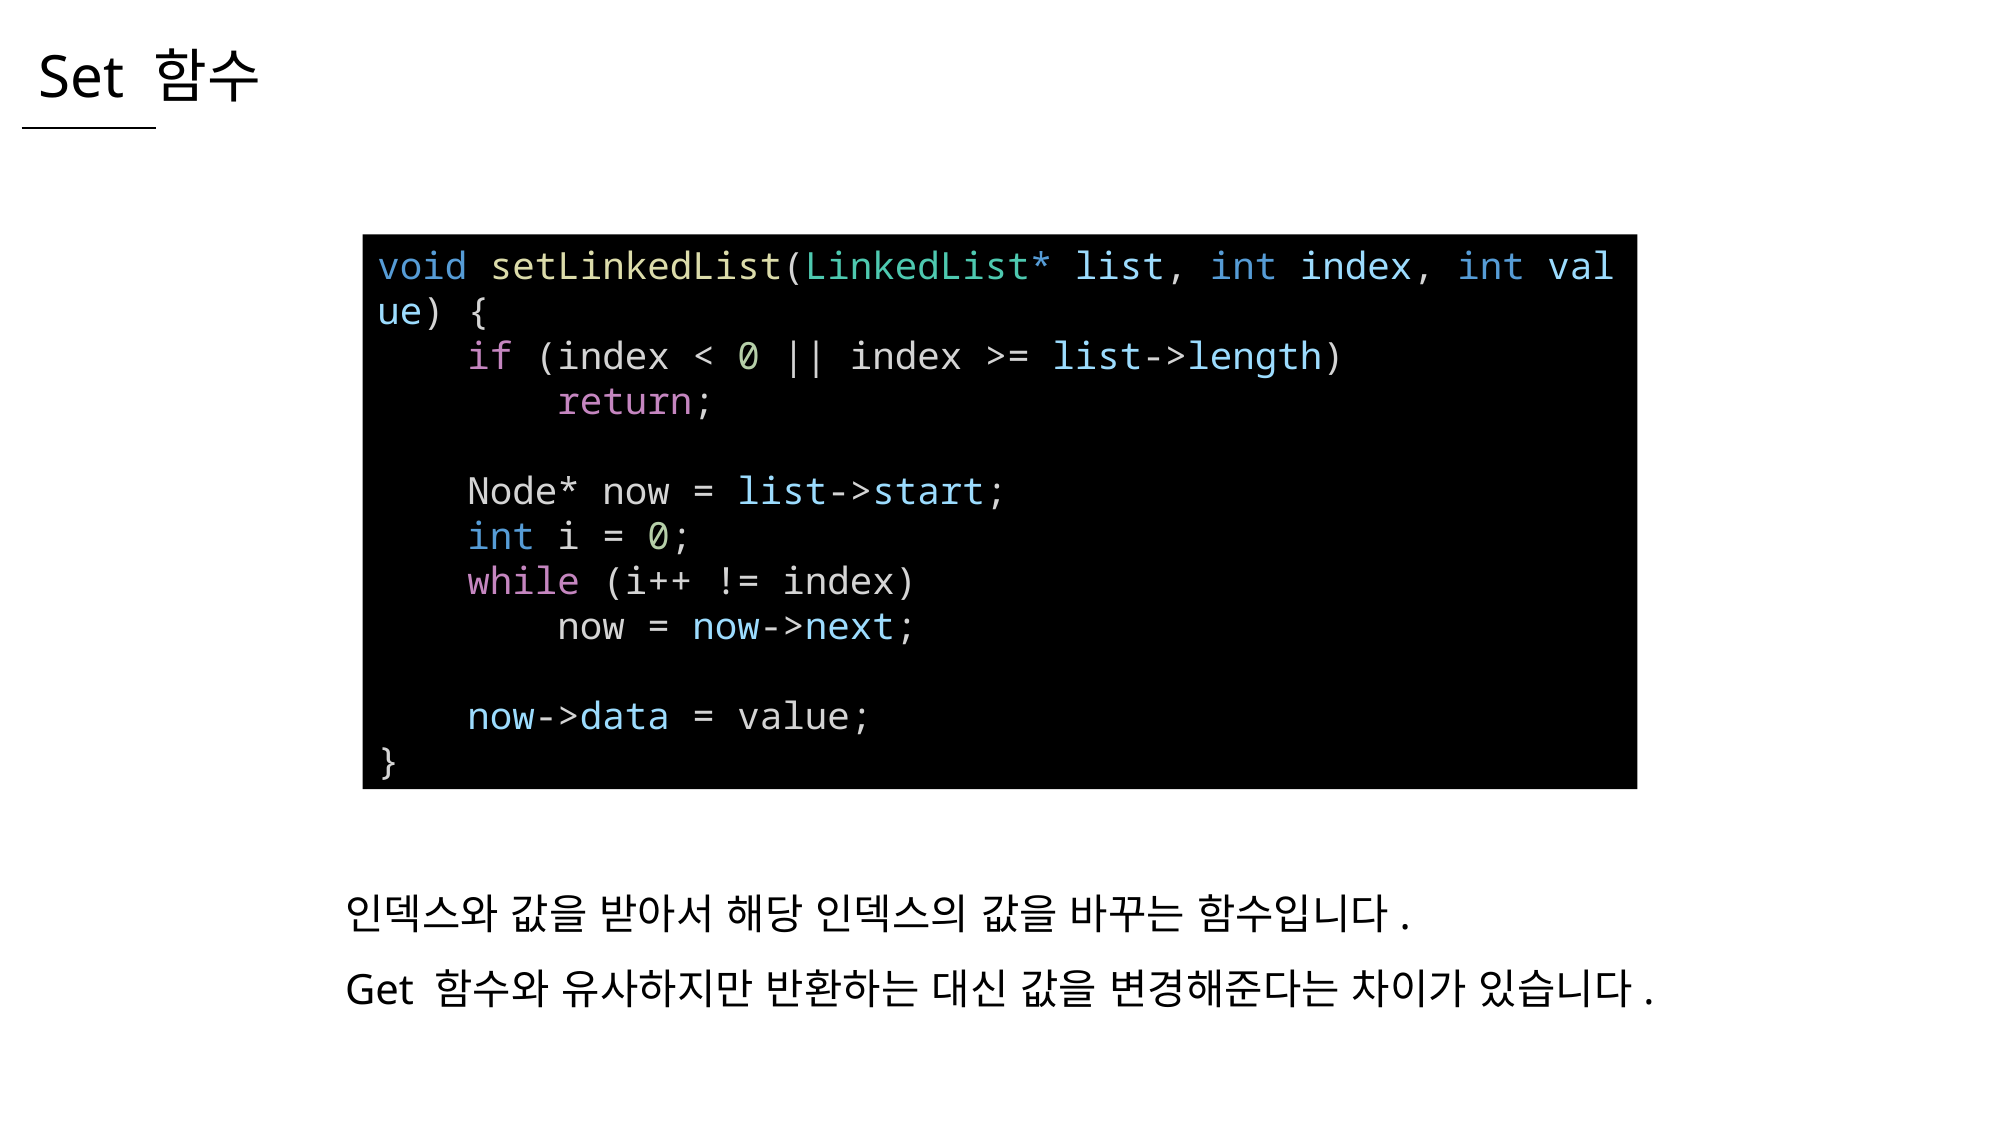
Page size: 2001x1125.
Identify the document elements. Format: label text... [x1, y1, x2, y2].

text_box void setLinkedList(LinkedList* list, int index, int value) { if (index < 0 || index >= list->length) return; Node* now = list->start; int i = 0; while (i++ != index) now = now->next; now->data = value; } [362, 234, 1638, 790]
text_box 인덱스와 값을 받아서 해당 인덱스의 값을 바꾸는 함수입니다. Get 함수와 유사하지만 반환하는 대신 값을 변경해준다는 차이가 있습니다. [330, 855, 1670, 1021]
text_box Set 함수 [24, 31, 276, 117]
